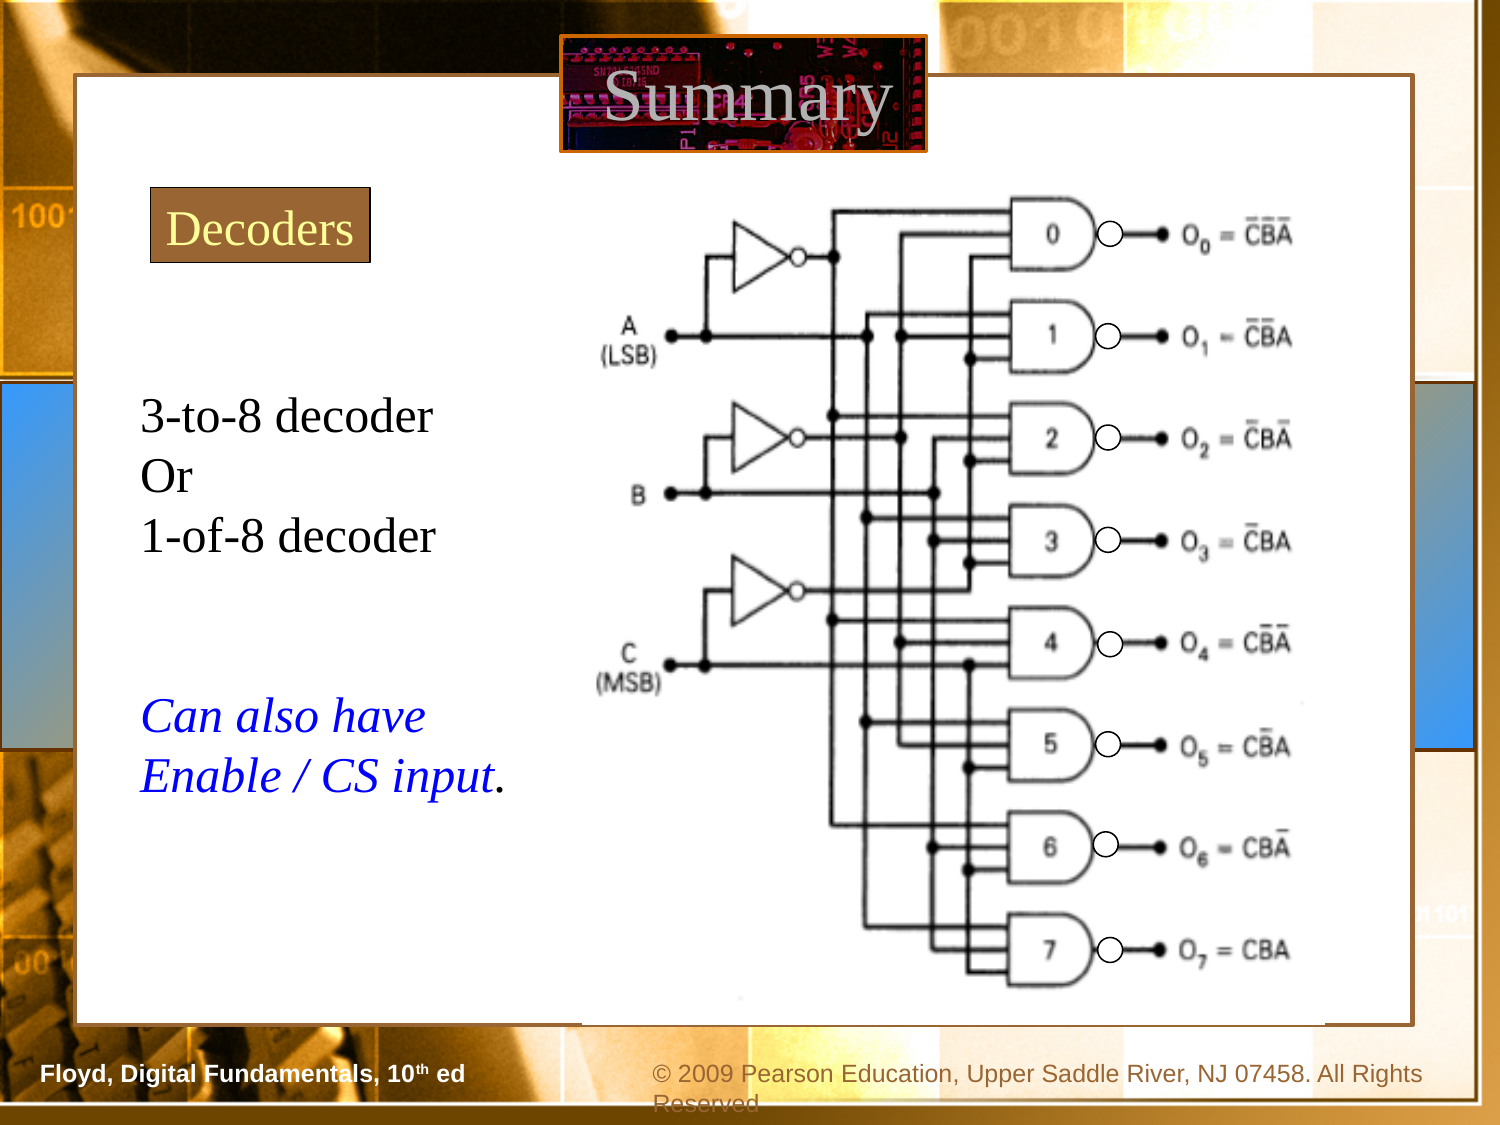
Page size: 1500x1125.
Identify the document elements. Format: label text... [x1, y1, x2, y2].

text_box 3-to-8 decoder Or 1-of-8 decoder Can also have Enable / CS input. [125, 374, 525, 810]
picture [562, 37, 925, 150]
picture [0, 0, 1500, 1125]
text_box Decoders [150, 187, 370, 263]
picture [582, 162, 1325, 1025]
